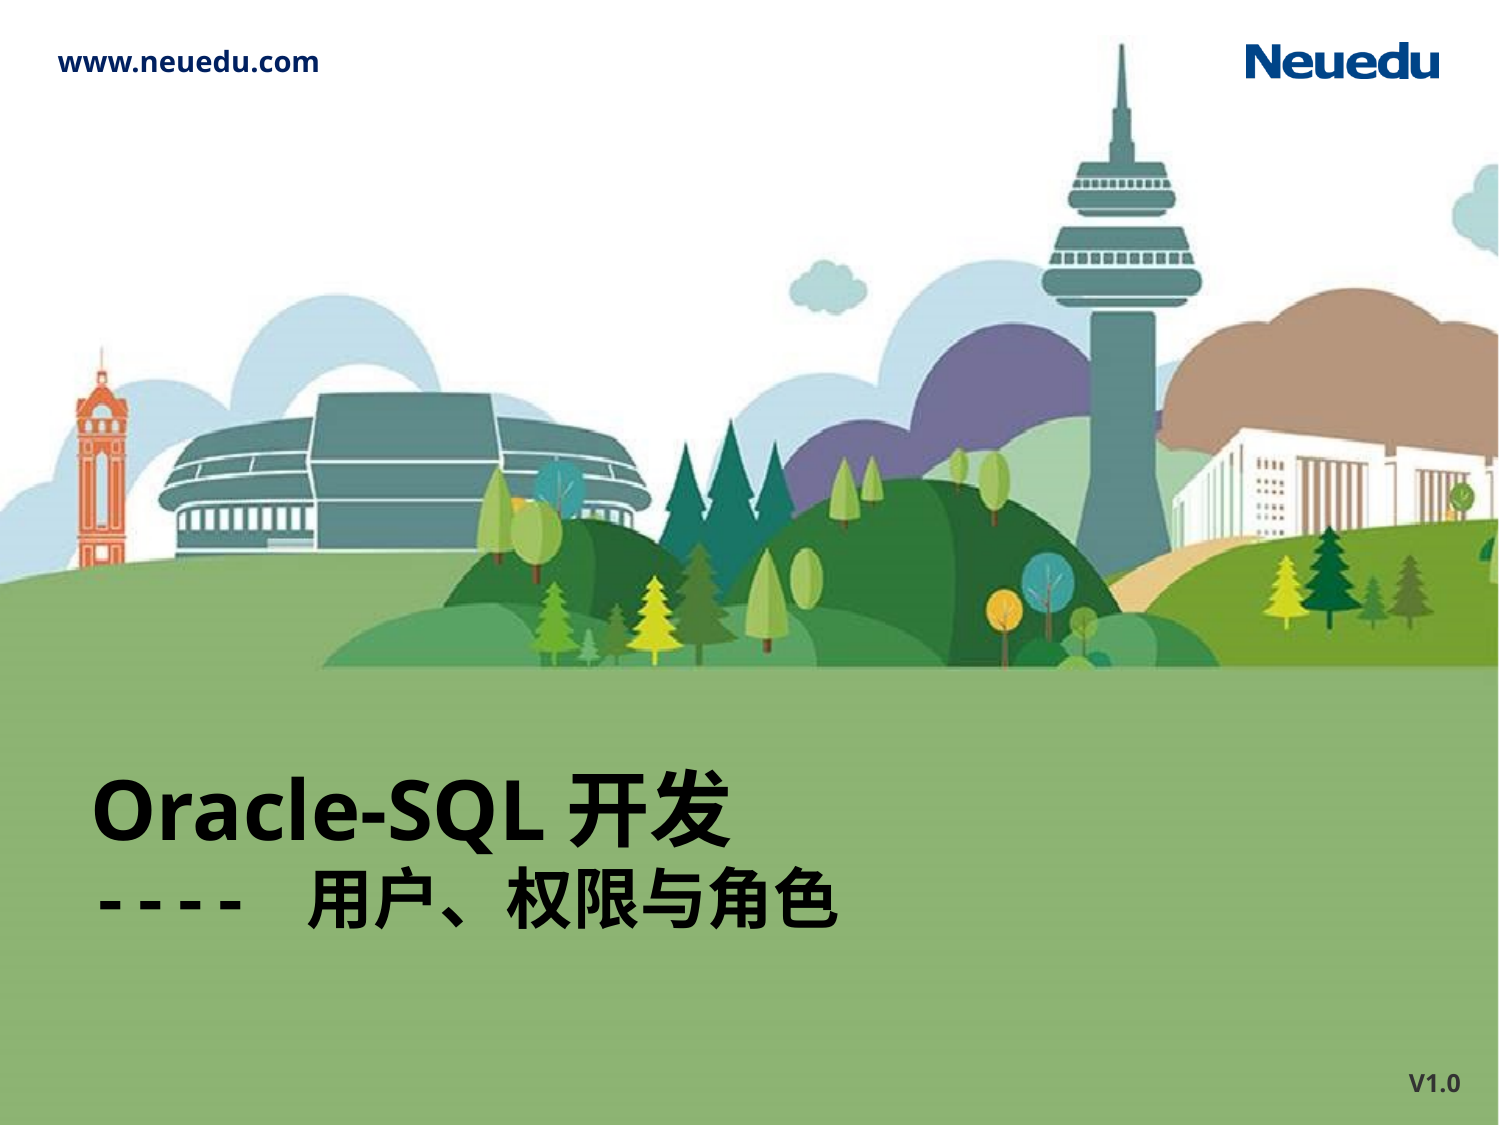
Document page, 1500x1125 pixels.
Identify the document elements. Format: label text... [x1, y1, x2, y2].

title Oracle-SQL开发 ---- 用户、权限与角色 [75, 739, 1426, 1035]
text_box V1.0 [1375, 1060, 1495, 1106]
picture [0, 35, 1500, 1125]
